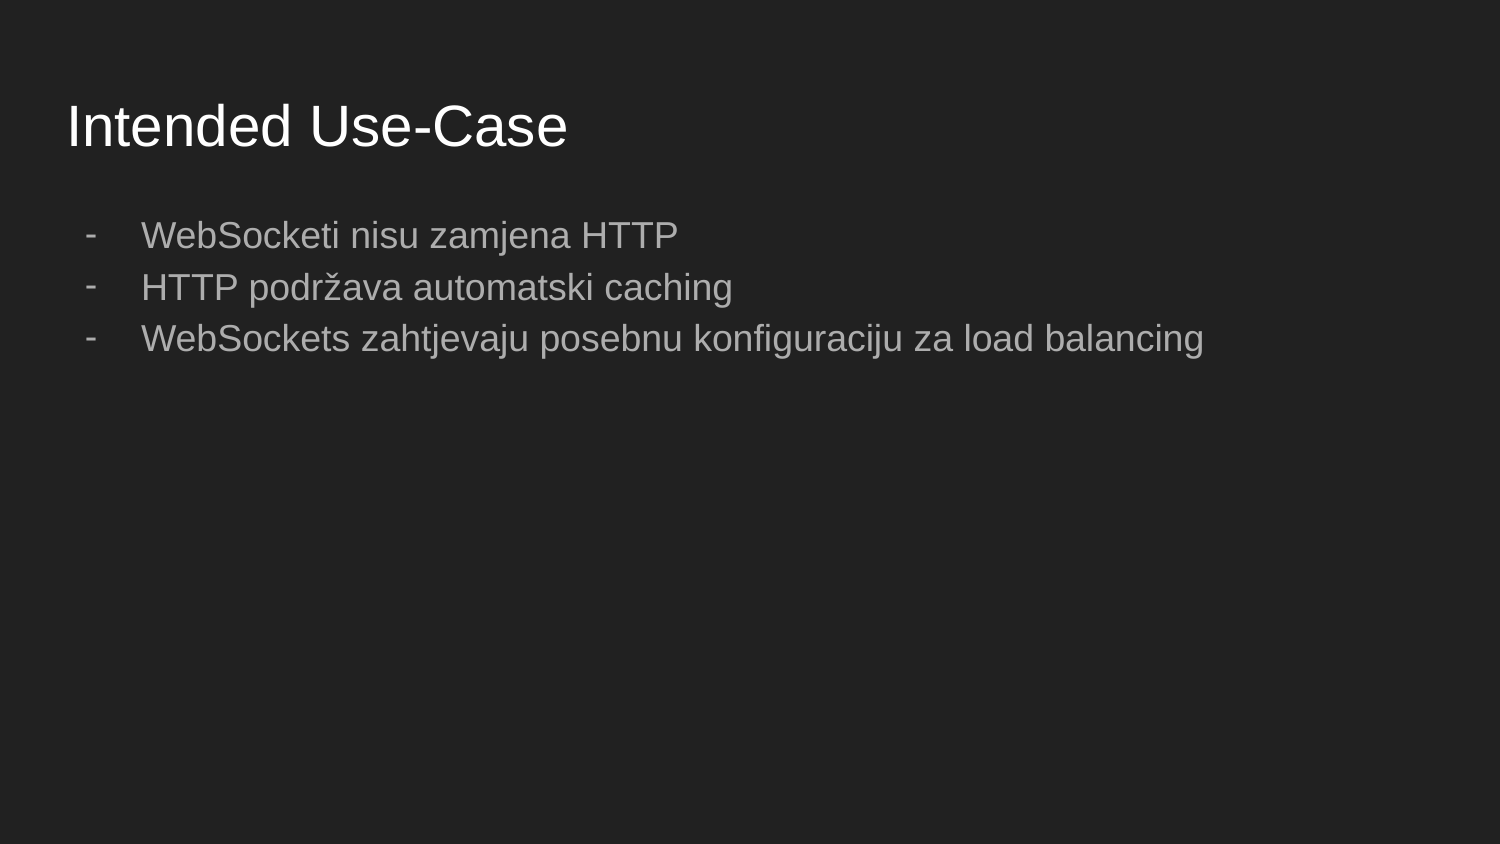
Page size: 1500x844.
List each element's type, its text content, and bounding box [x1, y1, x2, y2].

title Intended Use-Case [51, 72, 1449, 167]
list WebSocketi nisu zamjena HTTP HTTP podržava automatski caching WebSockets zahtjevaju posebnu konfiguraciju za load balancing [51, 189, 1449, 750]
